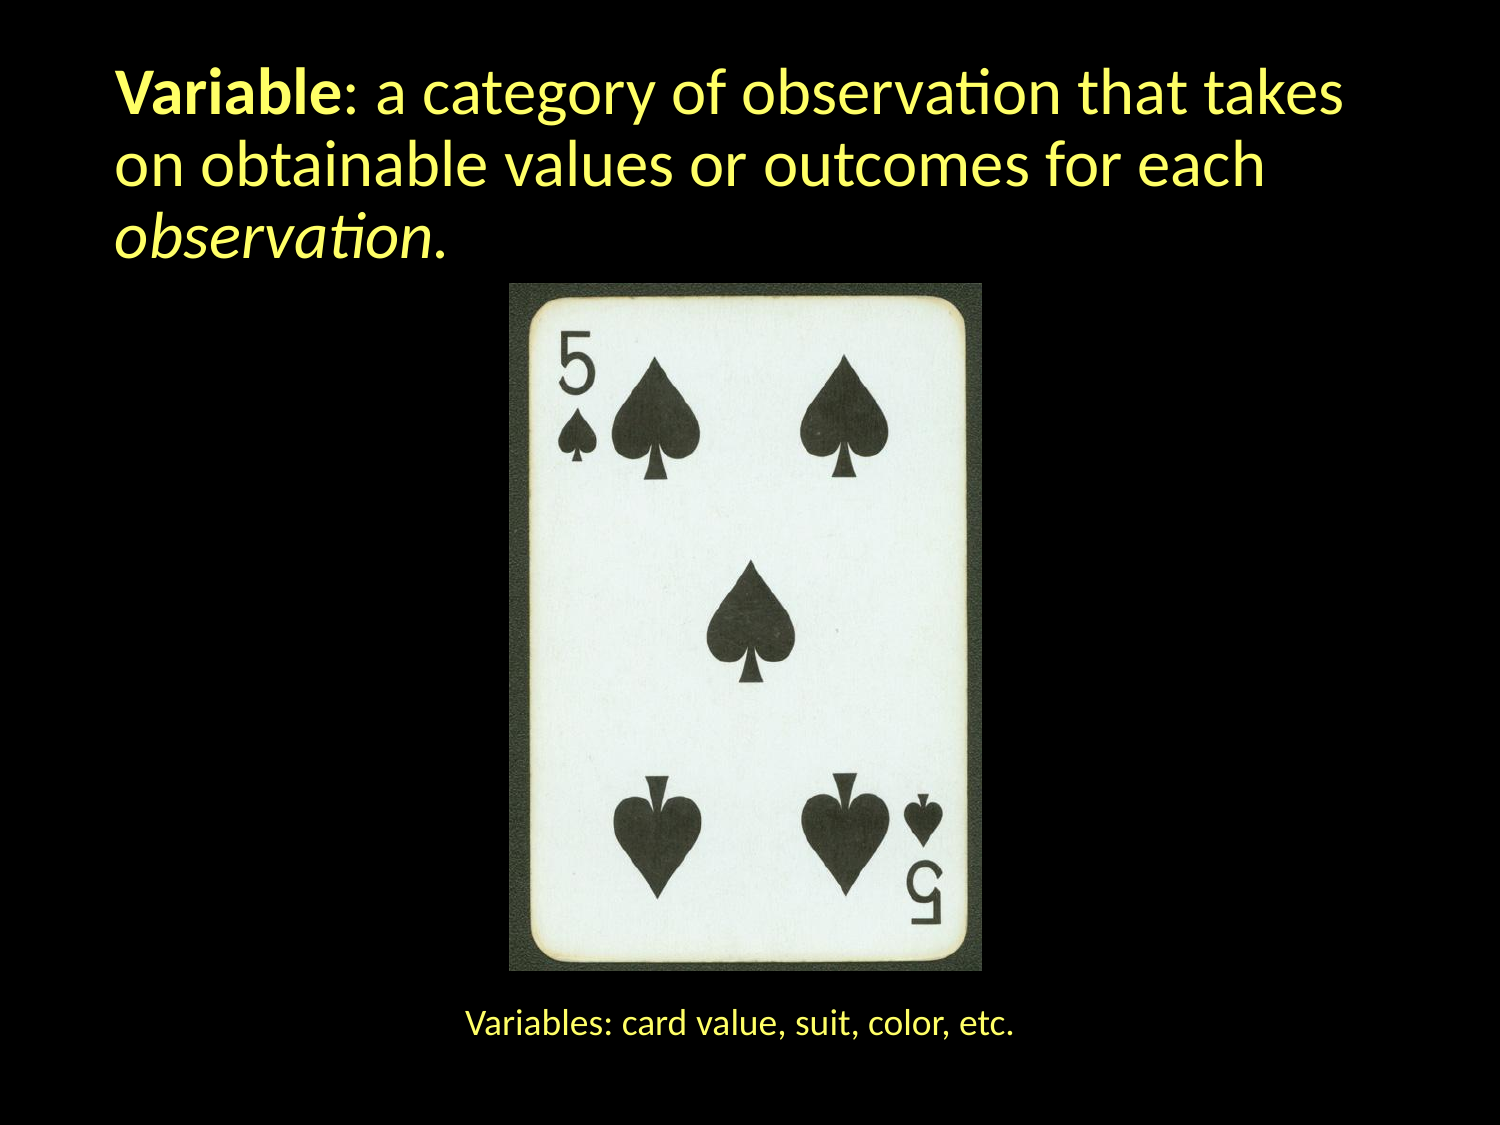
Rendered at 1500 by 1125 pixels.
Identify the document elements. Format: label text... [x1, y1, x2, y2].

text_box Variable: a category of observation that takes on obtainable values or outcomes for each observation. [99, 49, 1388, 284]
text_box Variables: card value, suit, color, etc. [449, 990, 1038, 1052]
picture [509, 282, 982, 971]
